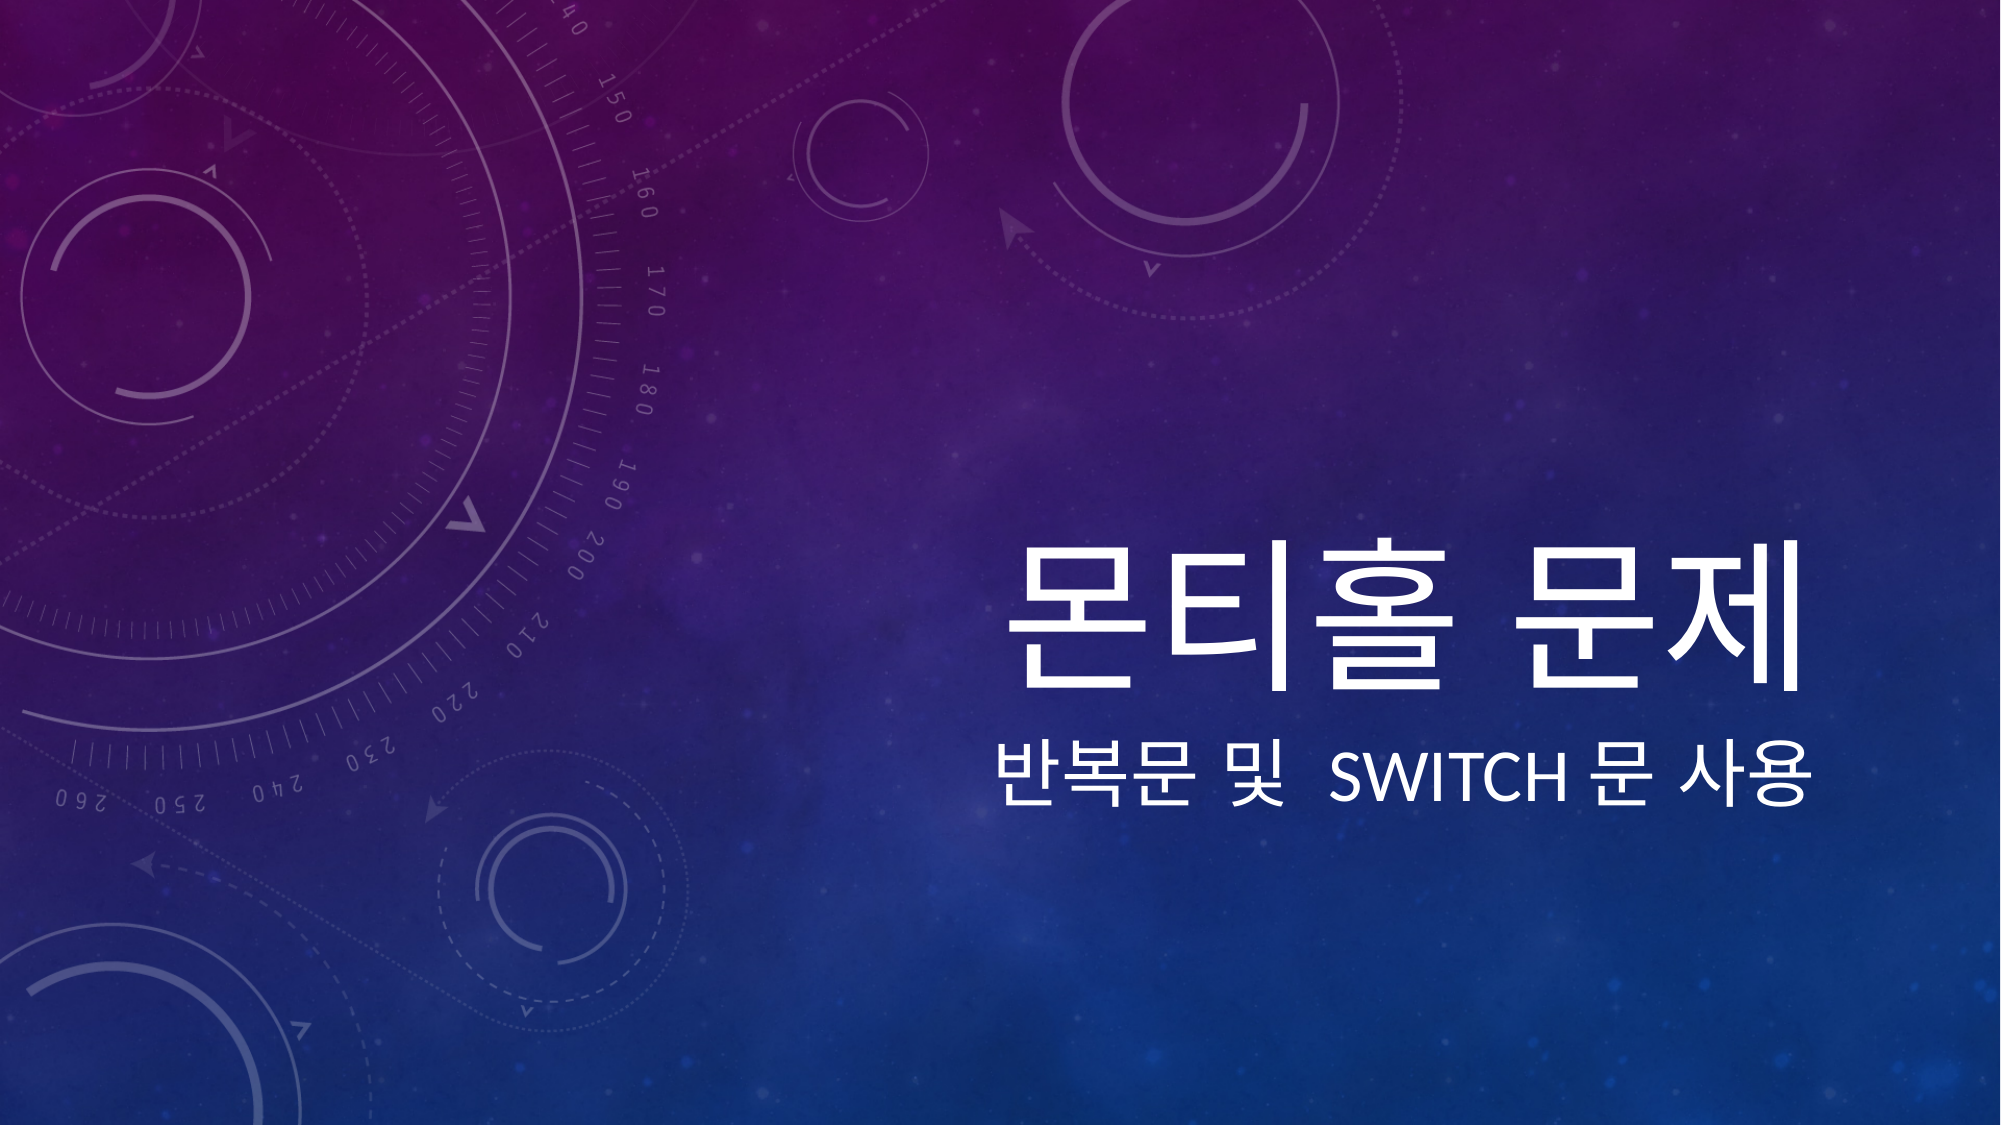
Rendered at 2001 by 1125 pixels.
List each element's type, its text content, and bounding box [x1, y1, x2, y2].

picture [0, 0, 2001, 1125]
title 몬티홀 문제 [650, 322, 1831, 719]
subtitle 반복문 및 sWItch문 사용 [650, 719, 1831, 950]
